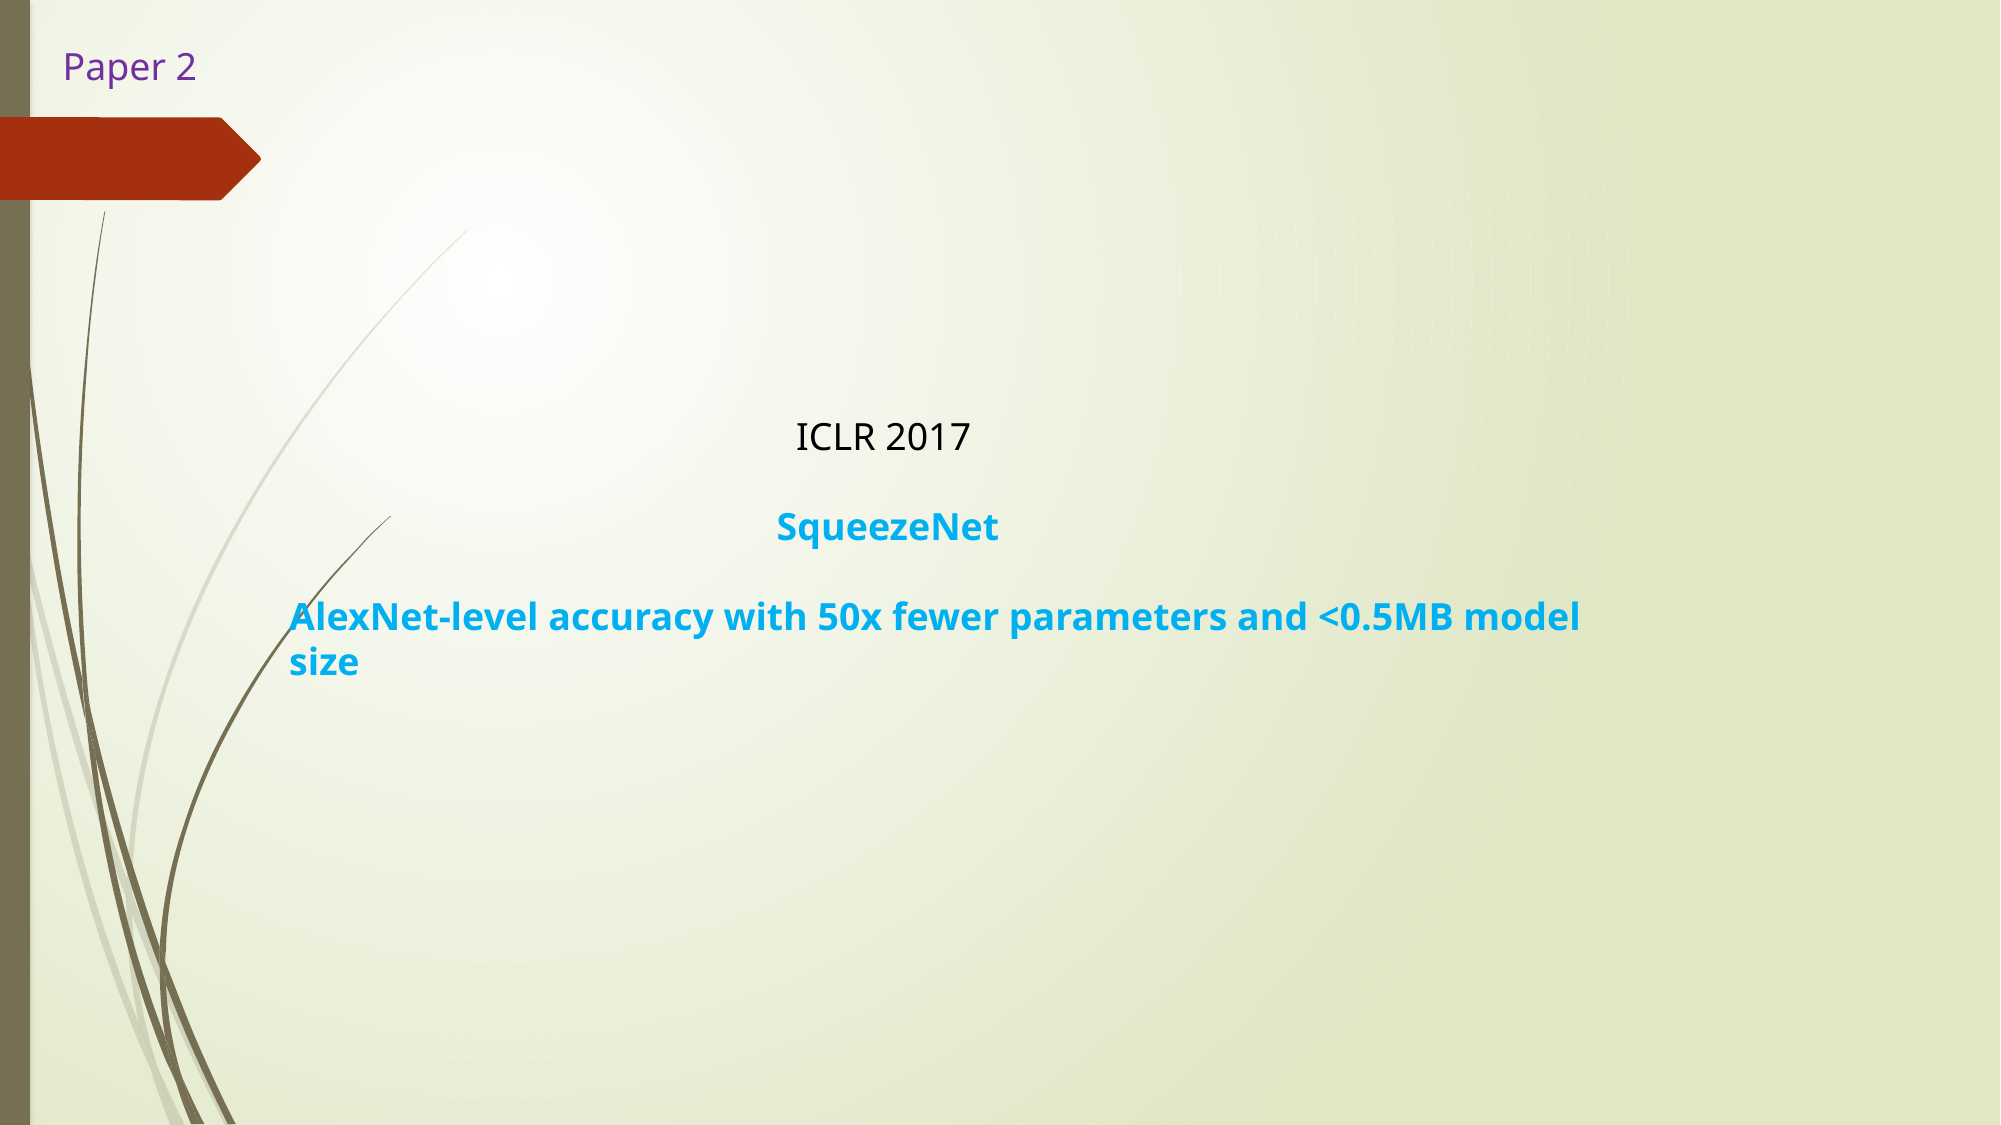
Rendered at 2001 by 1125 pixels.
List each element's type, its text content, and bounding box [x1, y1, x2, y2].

text_box ICLR 2017 SqueezeNet AlexNet-level accuracy with 50x fewer parameters and <0.5MB model size [274, 405, 1668, 691]
text_box Paper 2 [28, 35, 222, 96]
